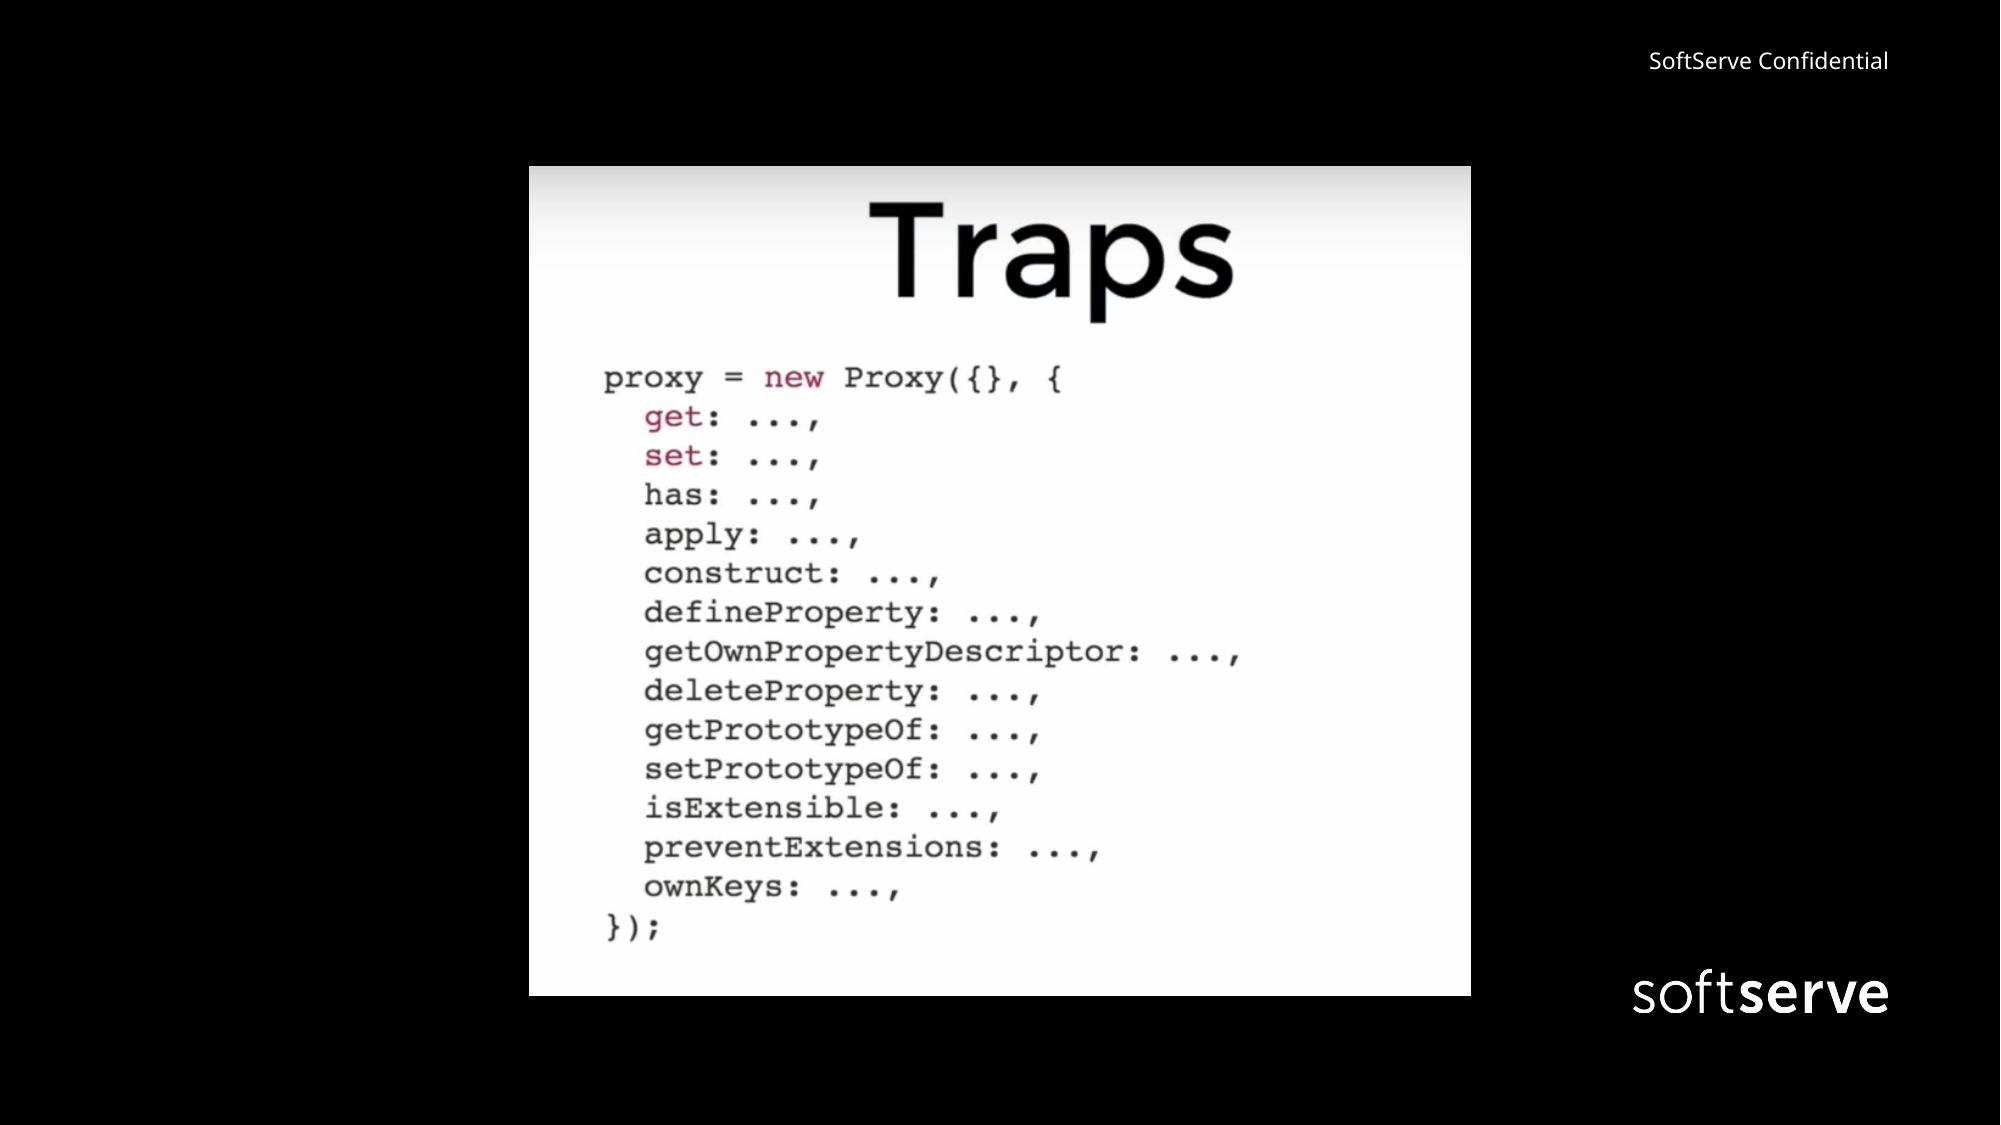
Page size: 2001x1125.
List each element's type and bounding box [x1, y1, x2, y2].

picture [1633, 968, 1888, 1013]
picture [529, 166, 1471, 997]
